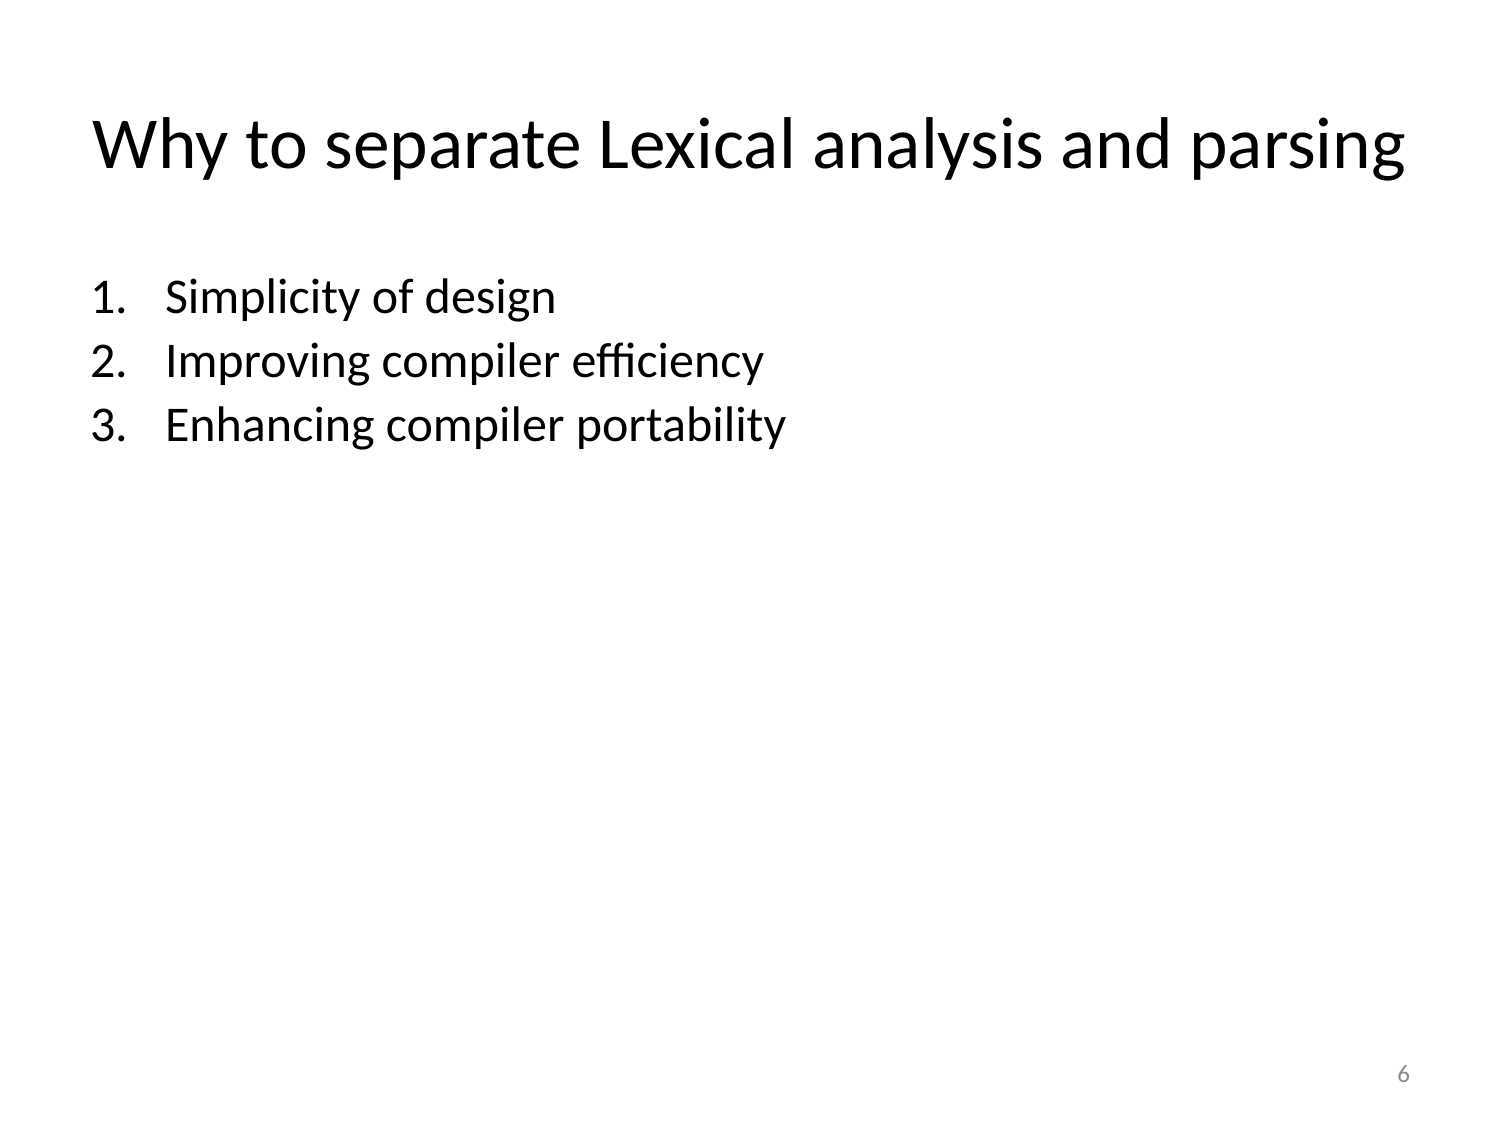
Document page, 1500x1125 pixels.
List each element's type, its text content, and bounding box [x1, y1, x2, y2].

slide_number 6 [1074, 1042, 1425, 1103]
list Simplicity of design Improving compiler efficiency Enhancing compiler portability [75, 262, 1425, 1005]
title Why to separate Lexical analysis and parsing [75, 45, 1425, 233]
